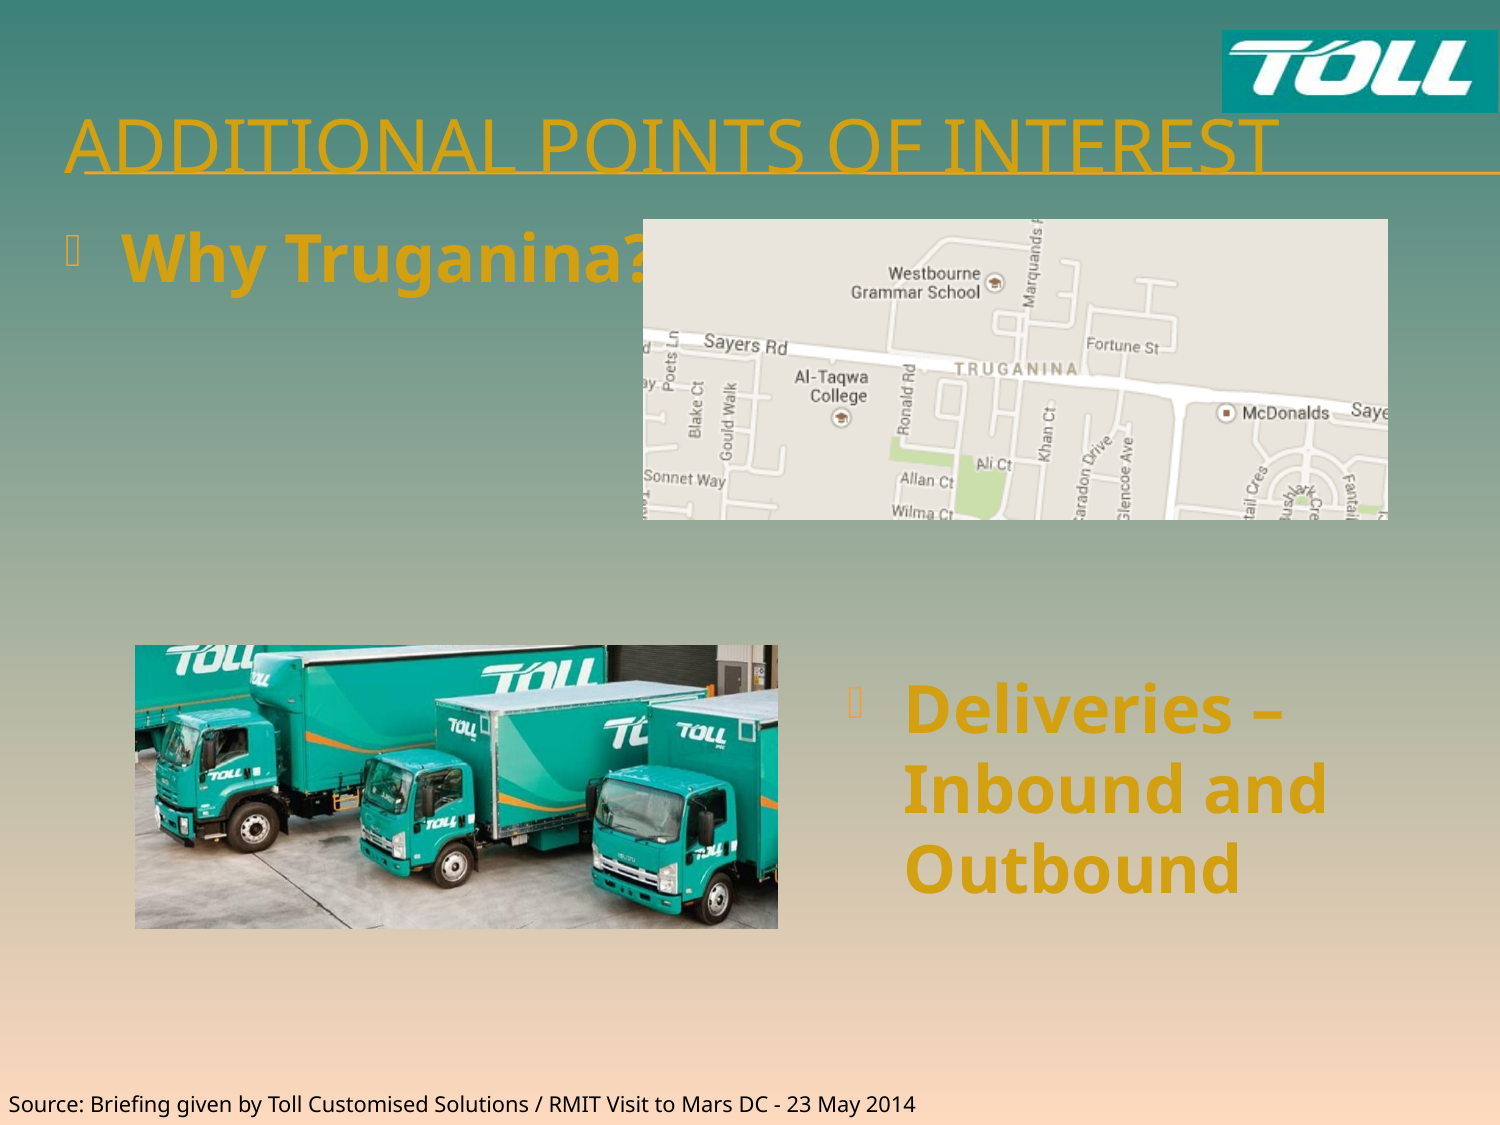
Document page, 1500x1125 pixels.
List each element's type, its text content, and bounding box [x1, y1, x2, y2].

text_box Deliveries – Inbound and Outbound [831, 643, 1389, 931]
picture [643, 219, 1388, 521]
list Why Truganina? [50, 208, 1475, 951]
text_box Source: Briefing given by Toll Customised Solutions / RMIT Visit to Mars DC - 23 May 2014 [0, 1080, 1390, 1125]
picture [1221, 30, 1498, 114]
picture [135, 644, 778, 929]
title ADDITIONAL POINTS OF INTEREST [50, 75, 1475, 208]
